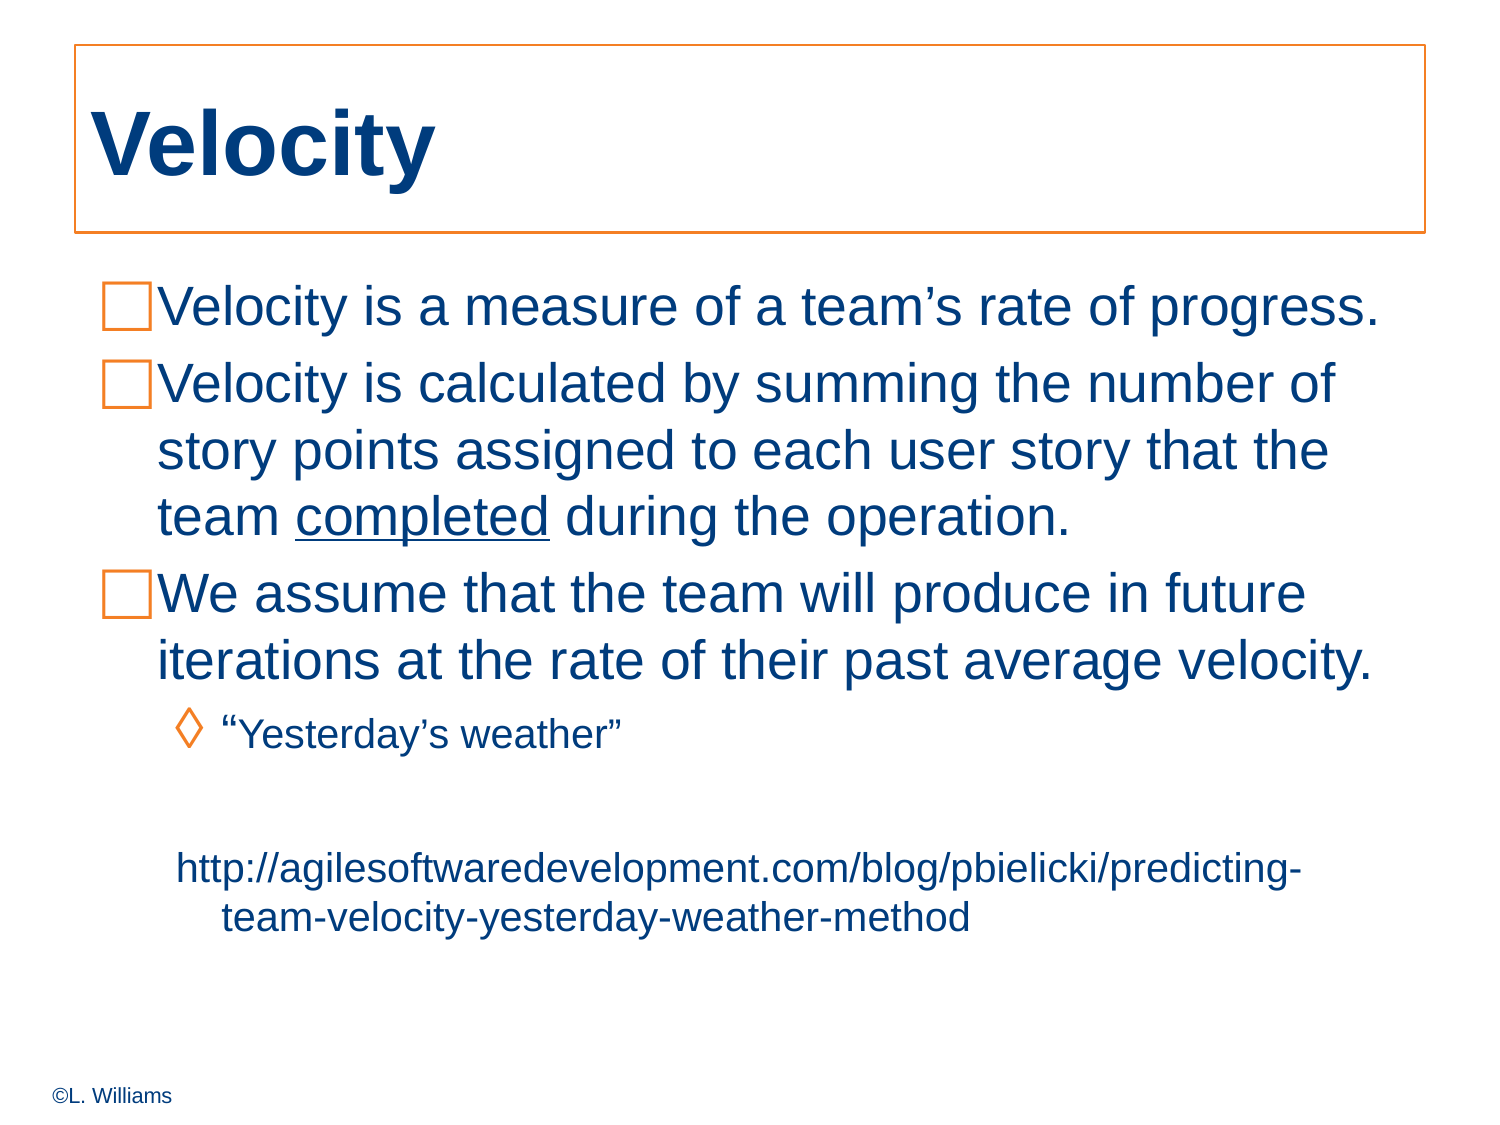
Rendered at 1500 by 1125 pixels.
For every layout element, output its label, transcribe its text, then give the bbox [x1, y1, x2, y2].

title Velocity [74, 44, 1426, 234]
list Velocity is a measure of a team’s rate of progress. Velocity is calculated by summing the number of story points assigned to each user story that the team completed during the operation. We assume that the team will produce in future iterations at the rate of their past average velocity. “Yesterday’s weather” http://agilesoftwaredevelopment.com/blog/pbielicki/predicting-team-velocity-yesterday-weather-method [87, 262, 1413, 974]
text_box ©L. Williams [37, 1074, 263, 1116]
